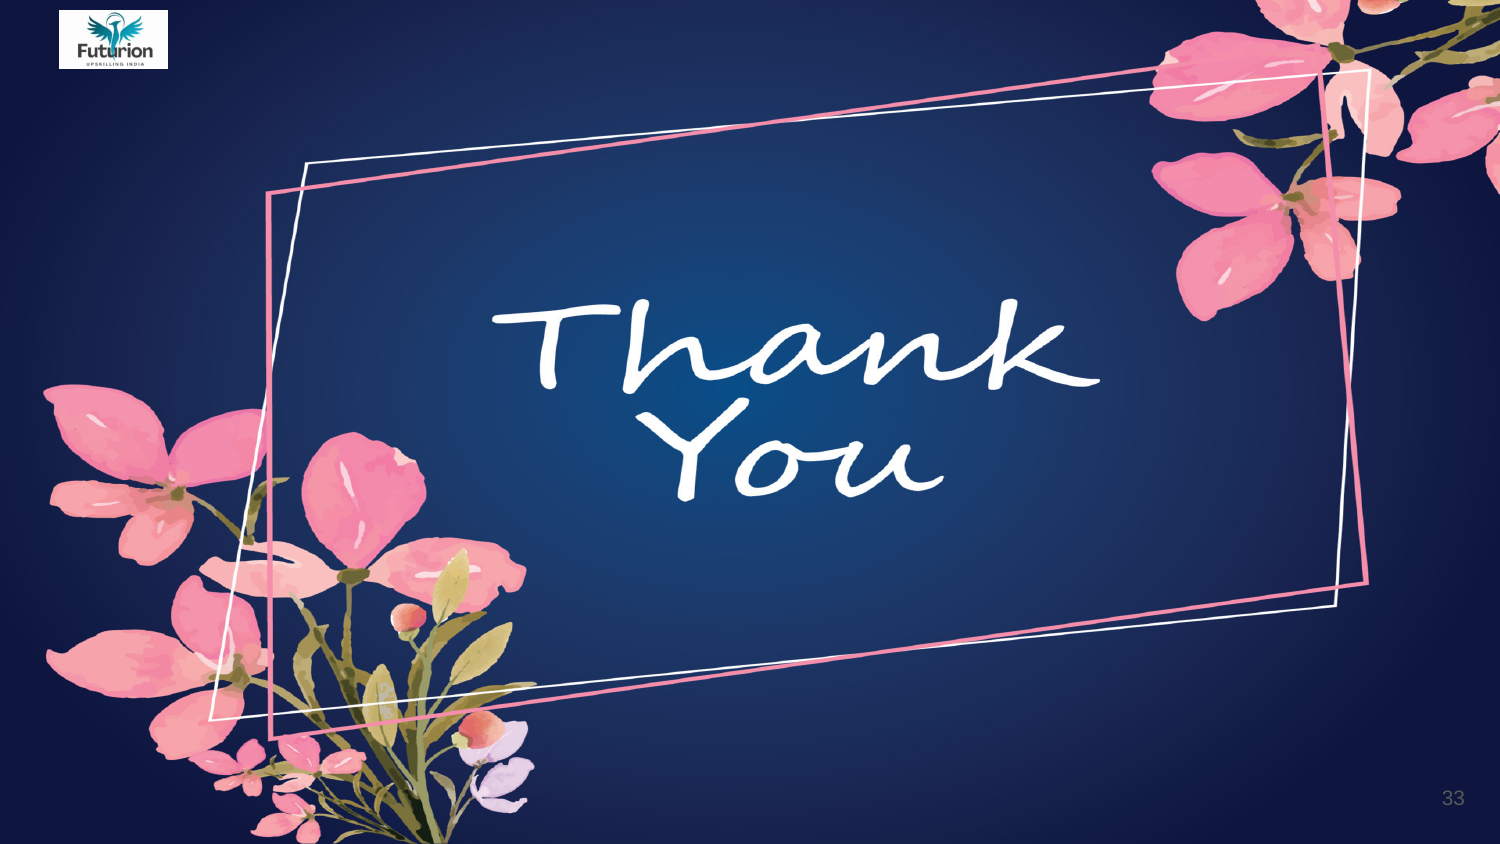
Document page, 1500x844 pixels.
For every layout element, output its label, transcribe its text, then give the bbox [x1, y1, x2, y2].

picture [0, 0, 1500, 844]
slide_number ‹#› [1389, 764, 1480, 830]
